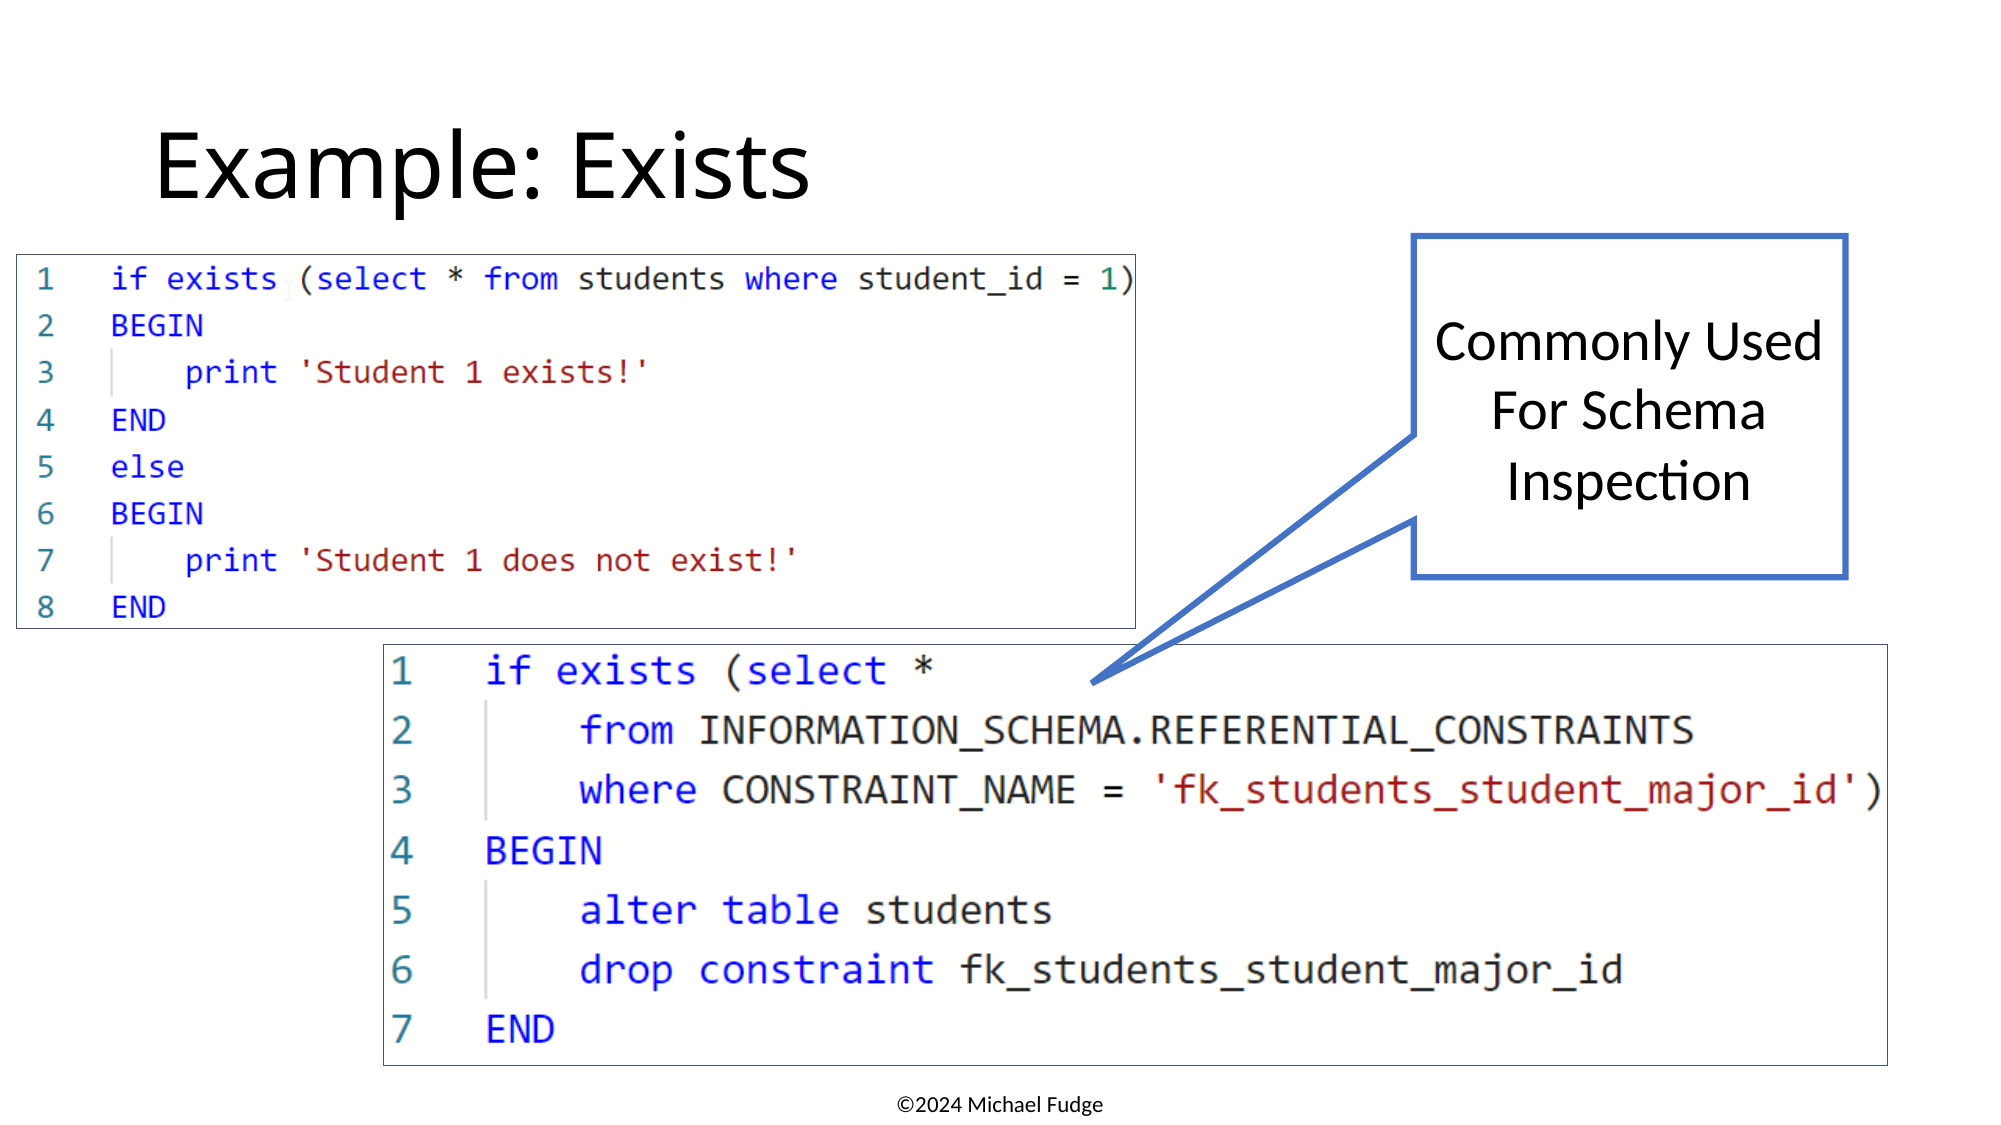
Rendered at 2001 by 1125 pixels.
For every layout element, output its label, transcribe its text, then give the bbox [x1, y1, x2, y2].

title Example: Exists [137, 59, 1863, 254]
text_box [383, 236, 1889, 1066]
picture [16, 254, 383, 629]
